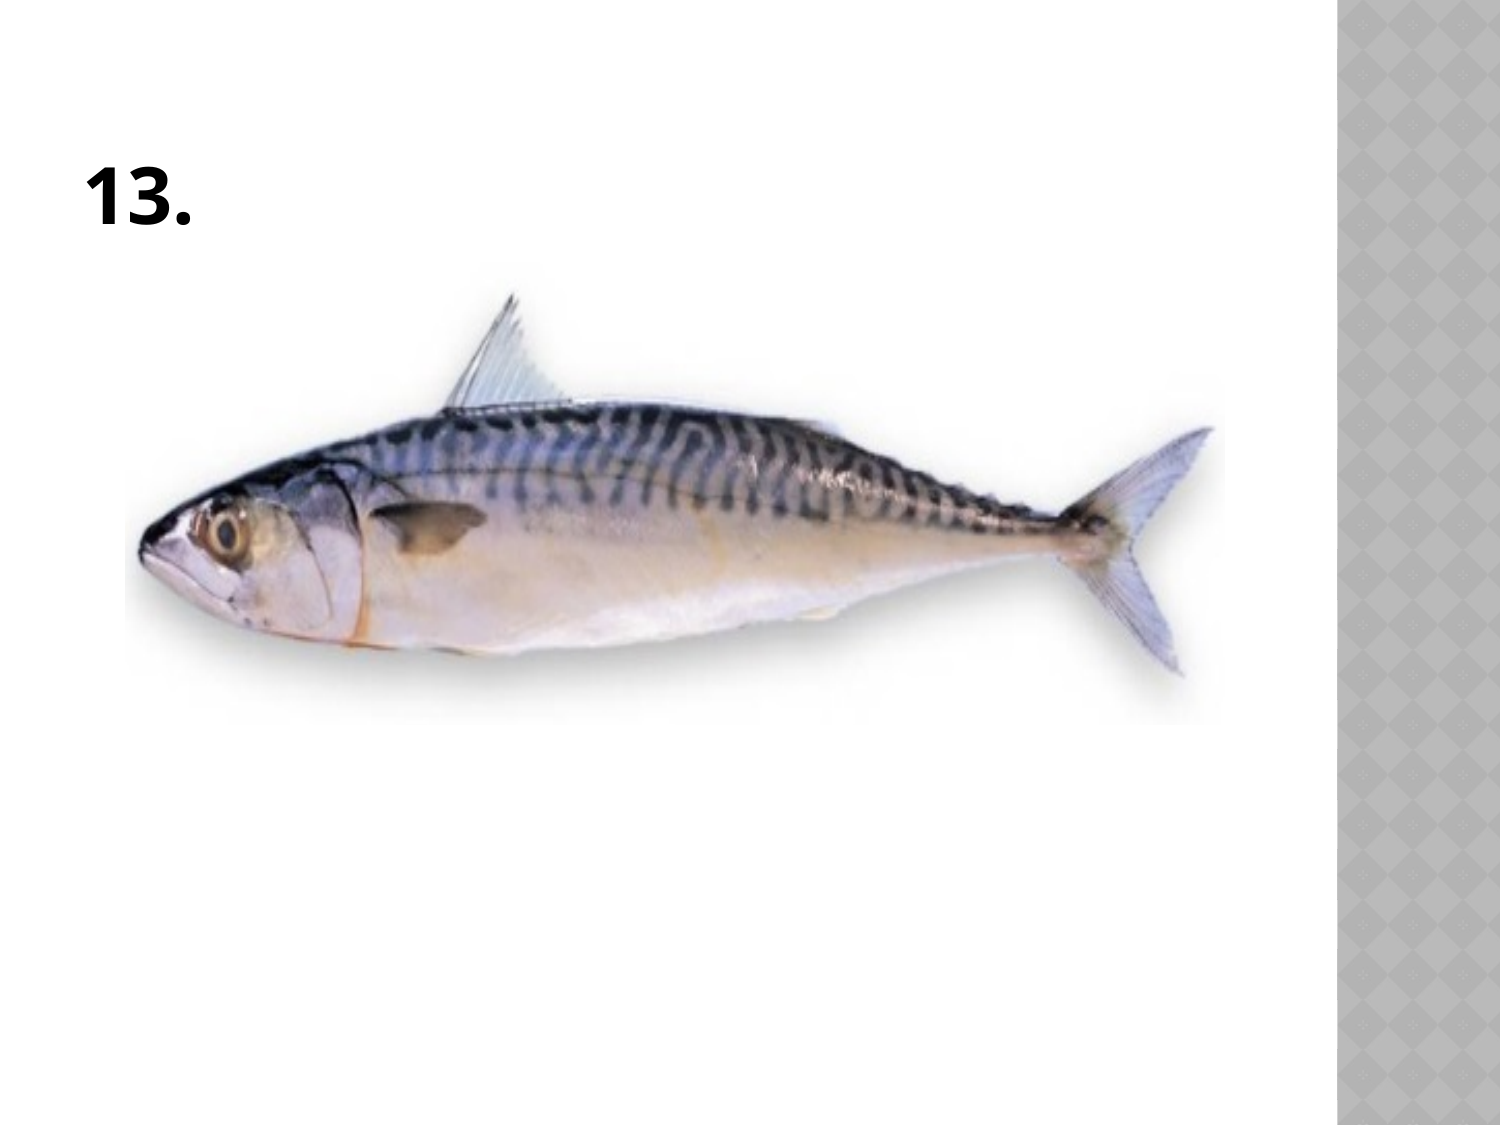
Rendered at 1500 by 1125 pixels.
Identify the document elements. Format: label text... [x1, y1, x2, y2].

title 13. [75, 52, 1263, 240]
picture [124, 261, 1226, 726]
